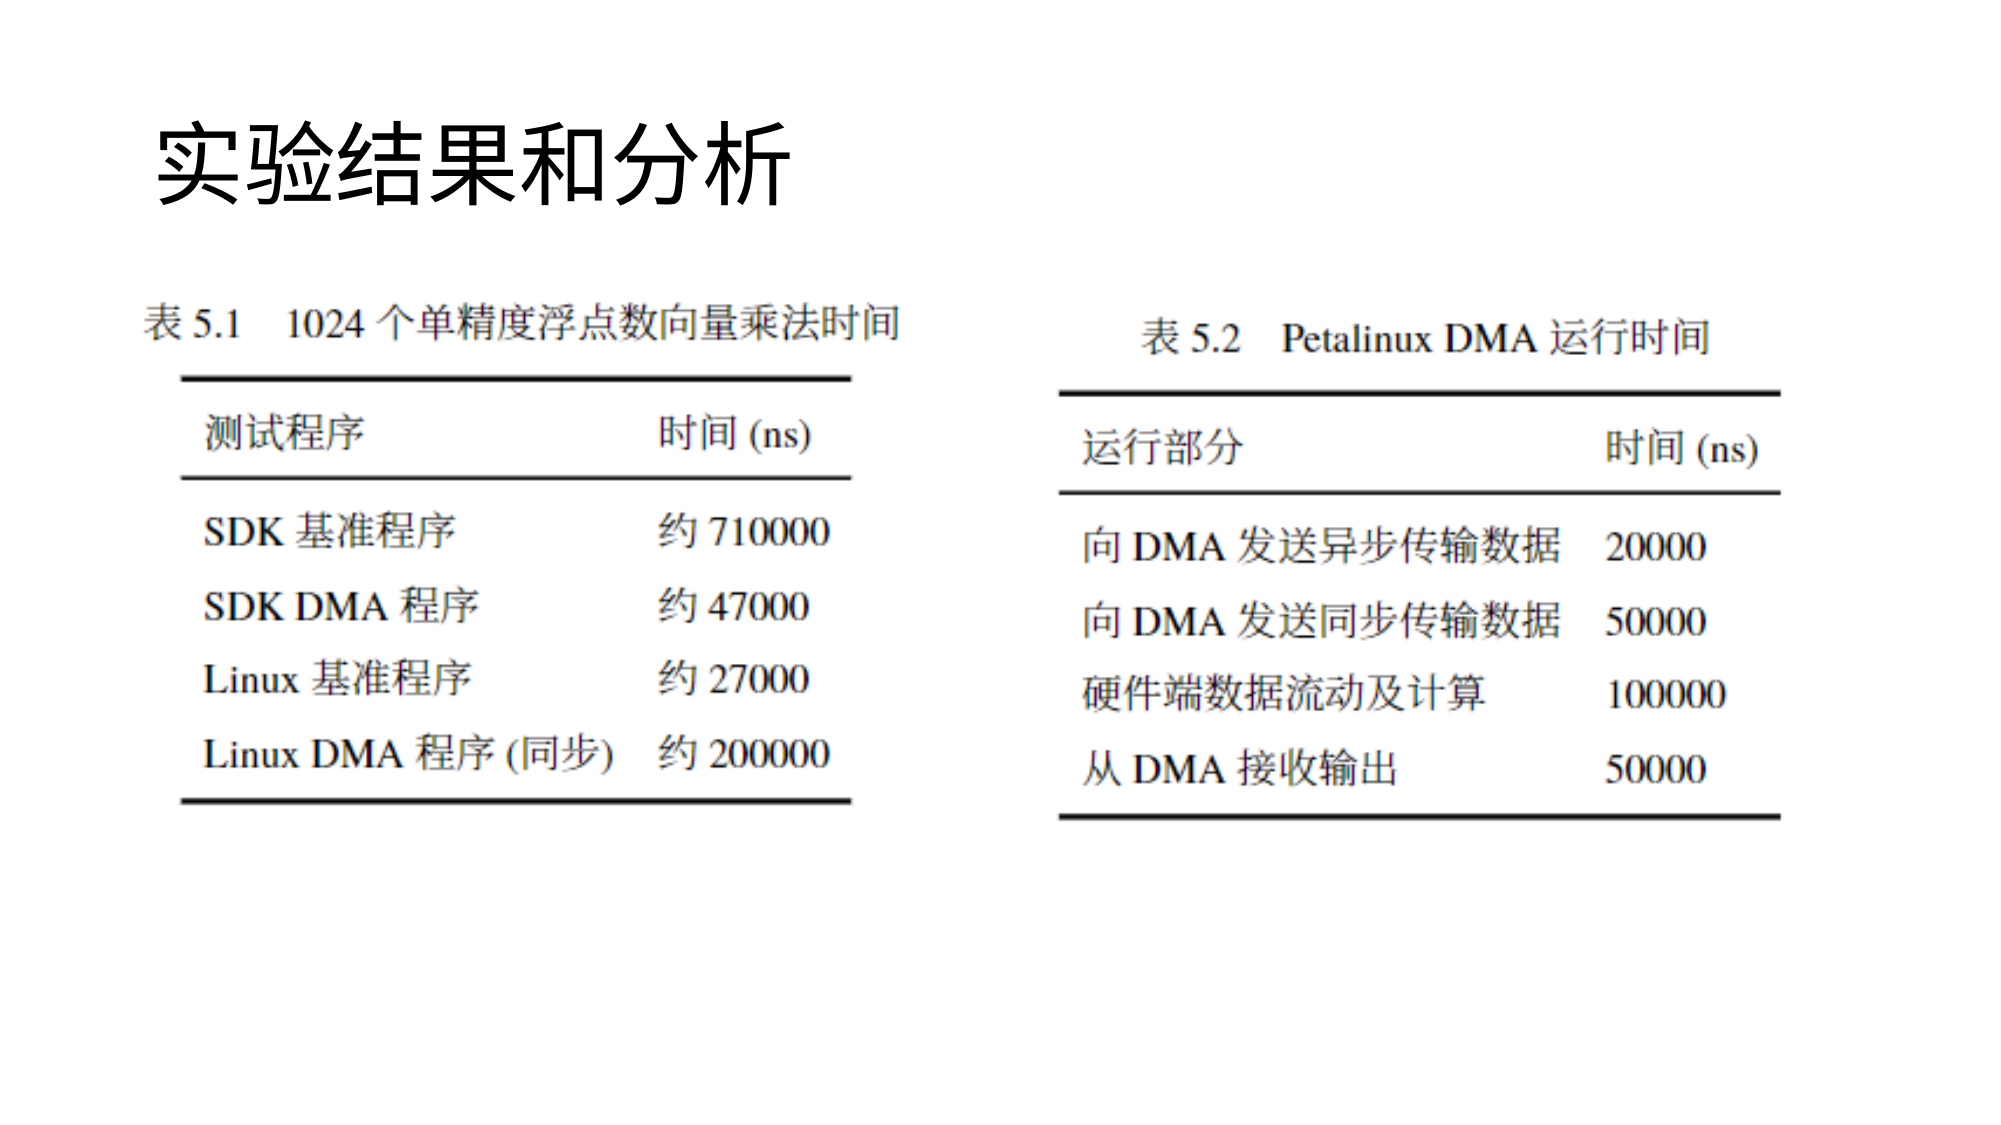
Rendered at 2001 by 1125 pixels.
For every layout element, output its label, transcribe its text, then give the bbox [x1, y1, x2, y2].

title 实验结果和分析 [137, 59, 1863, 278]
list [96, 268, 973, 857]
picture [999, 280, 1875, 854]
